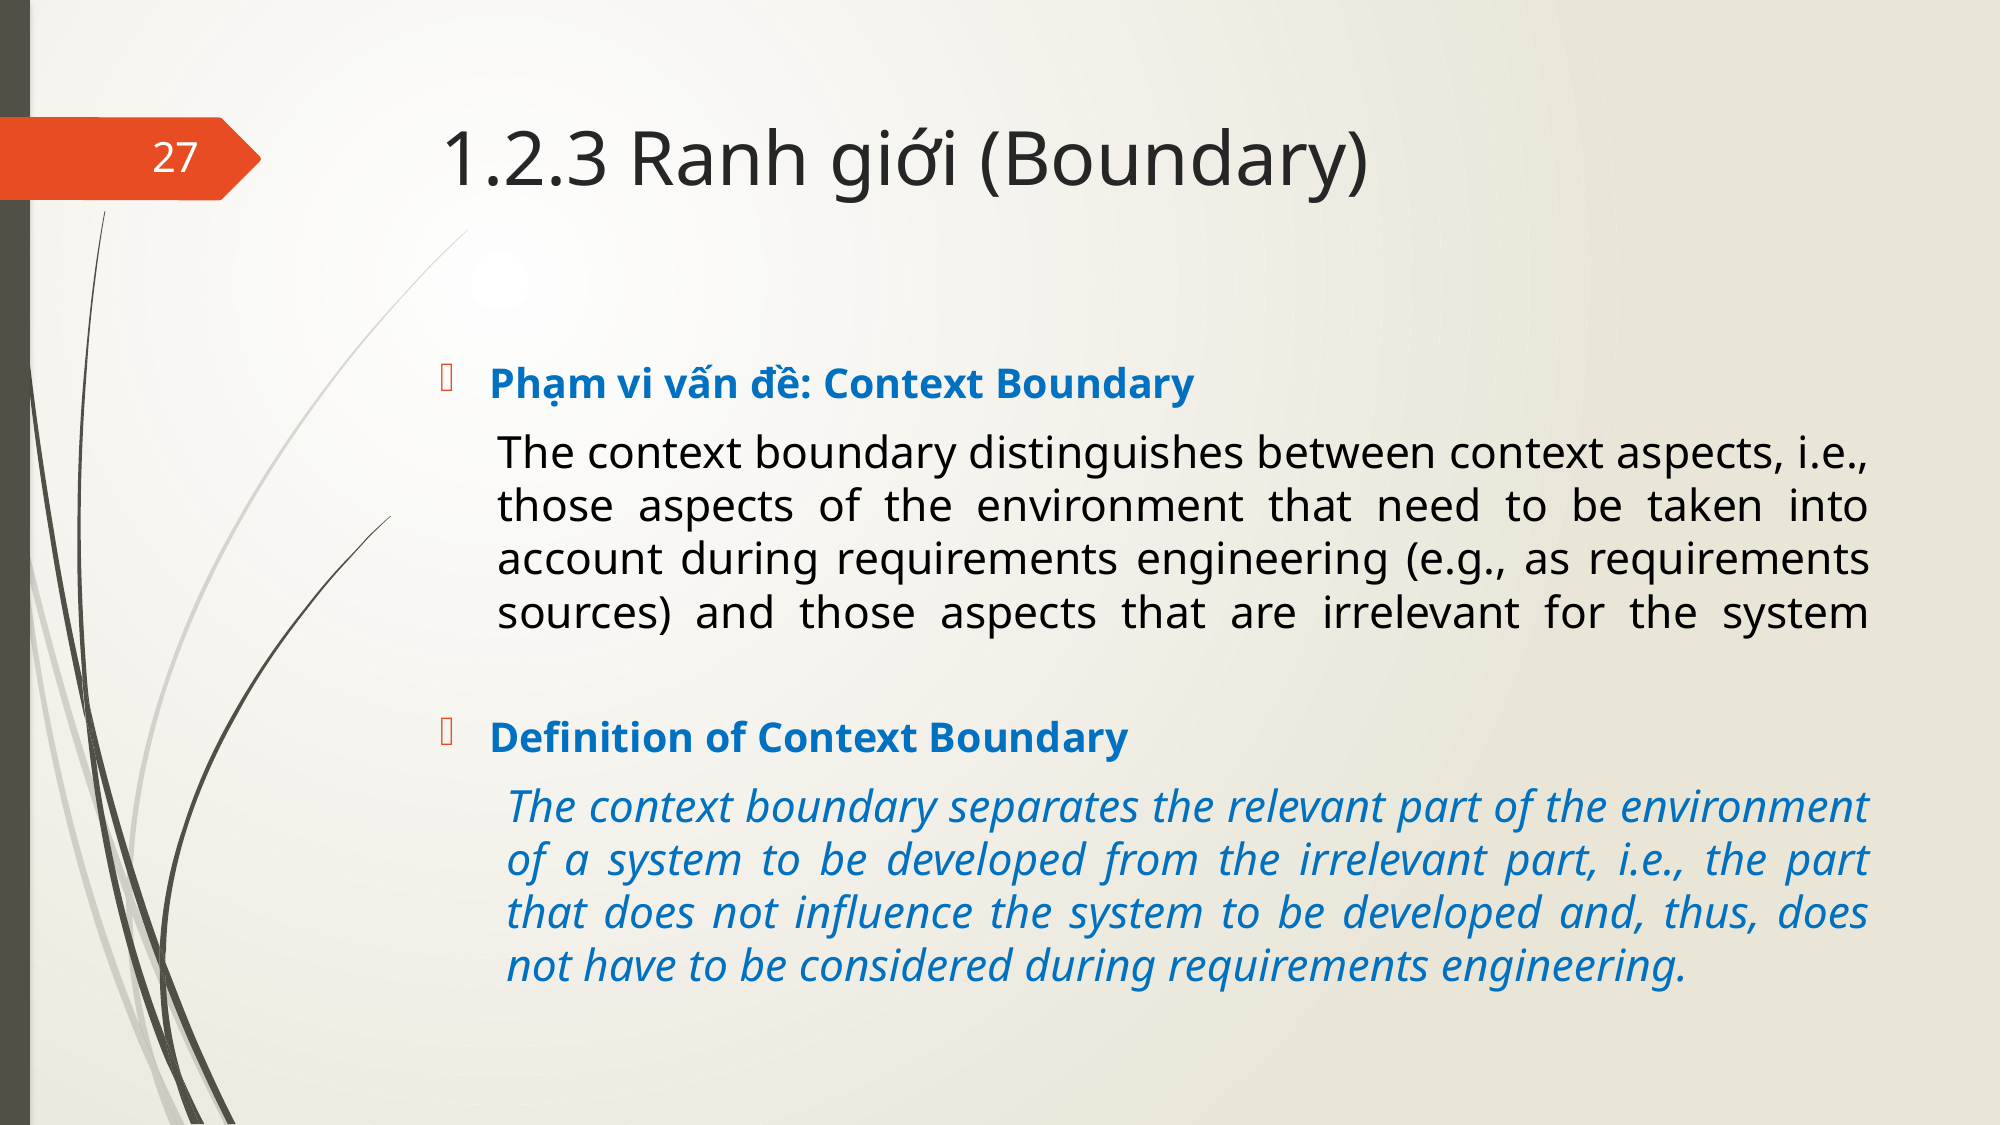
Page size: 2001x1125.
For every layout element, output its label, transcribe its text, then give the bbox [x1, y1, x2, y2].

list Phạm vi vấn đề: Context Boundary The context boundary distinguishes between context aspects, i.e., those aspects of the environment that need to be taken into account during requirements engineering (e.g., as requirements sources) and those aspects that are irrelevant for the system Definition of Context Boundary The context boundary separates the relevant part of the environment of a system to be developed from the irrelevant part, i.e., the part that does not influence the system to be developed and, thus, does not have to be considered during requirements engineering. [424, 350, 1888, 1055]
slide_number 27 [87, 129, 216, 190]
title 1.2.3 Ranh giới (Boundary) [425, 102, 1888, 313]
